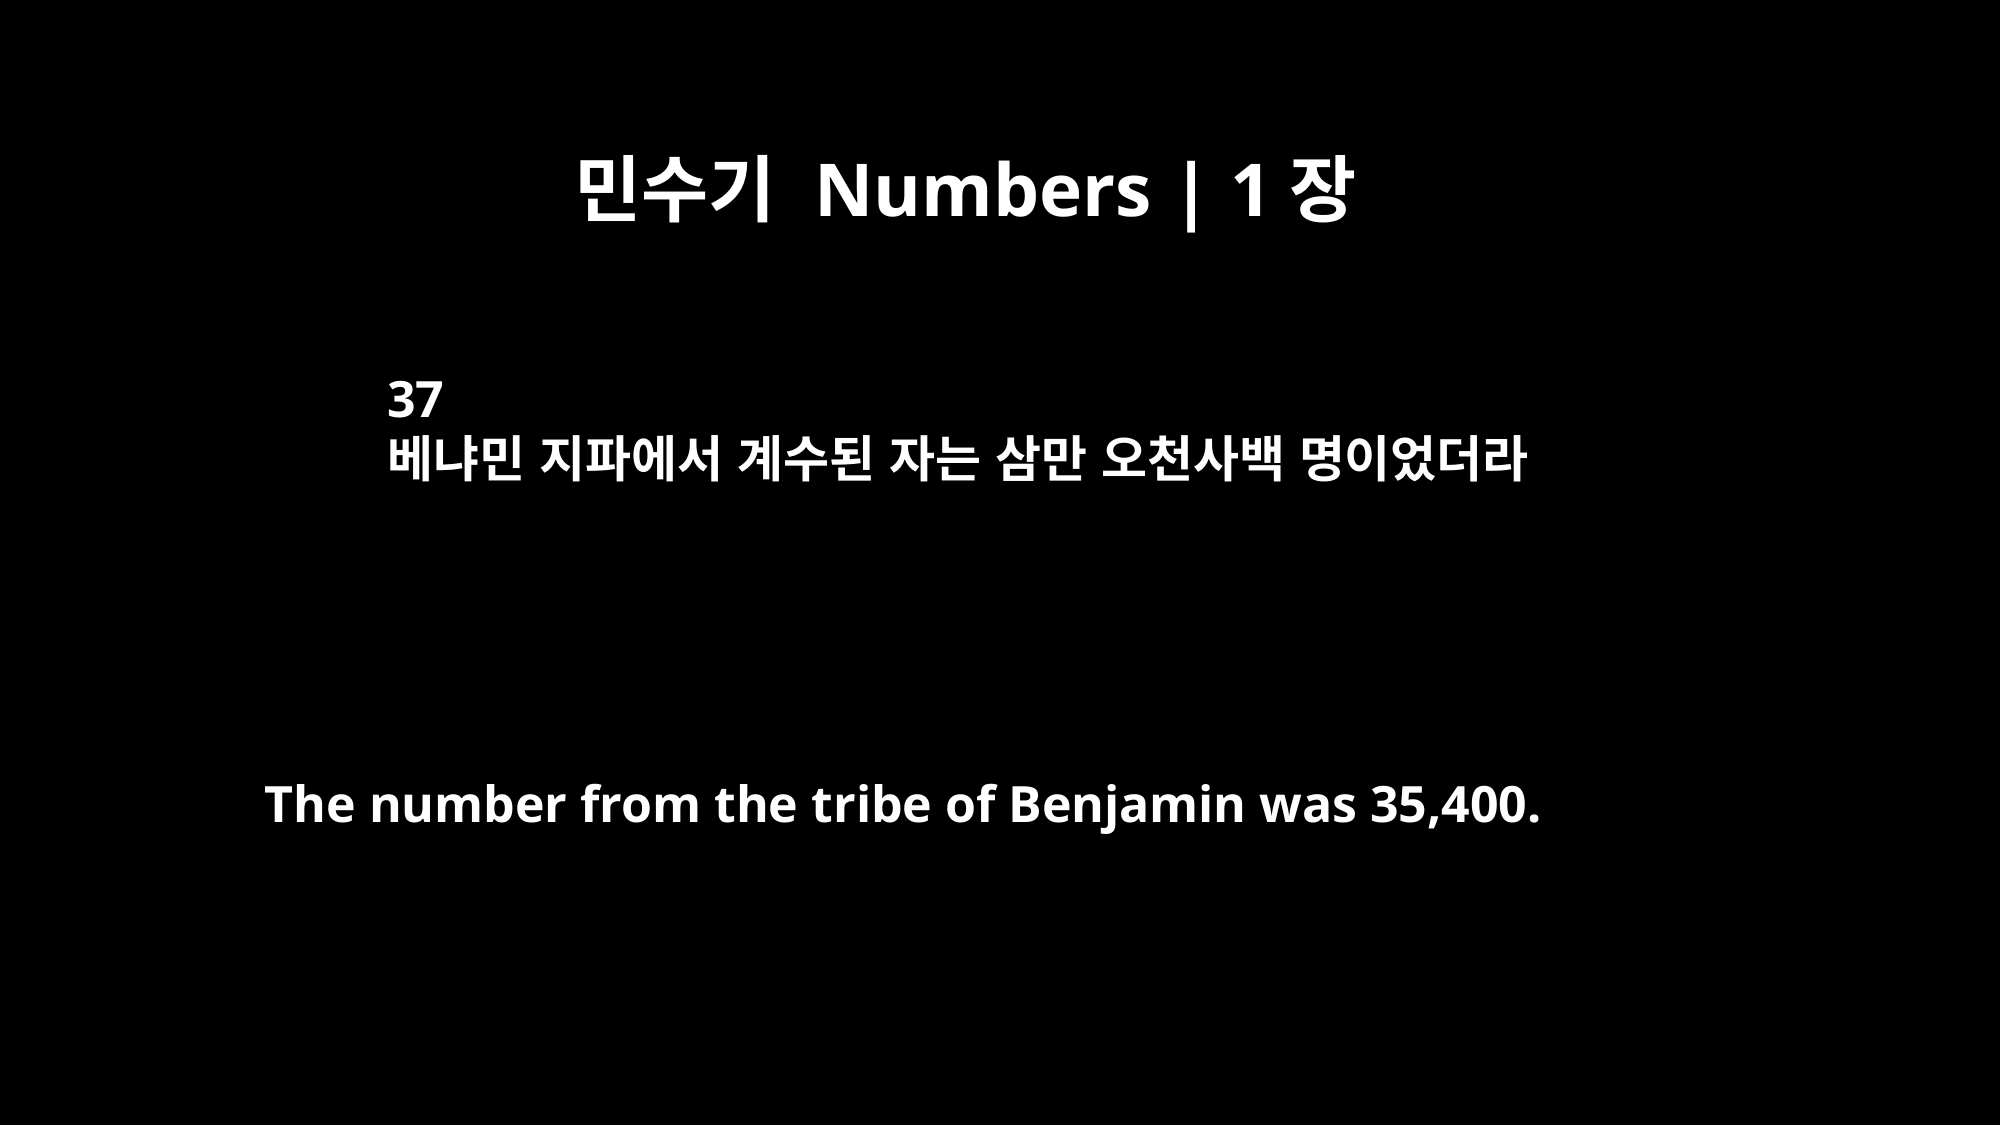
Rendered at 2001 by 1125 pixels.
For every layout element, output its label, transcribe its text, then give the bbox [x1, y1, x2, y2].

text_box The number from the tribe of Benjamin was 35,400. [250, 764, 1558, 840]
text_box 민수기 Numbers | 1장 [559, 136, 1373, 239]
text_box 37 베냐민 지파에서 계수된 자는 삼만 오천사백 명이었더라 [372, 359, 1545, 495]
